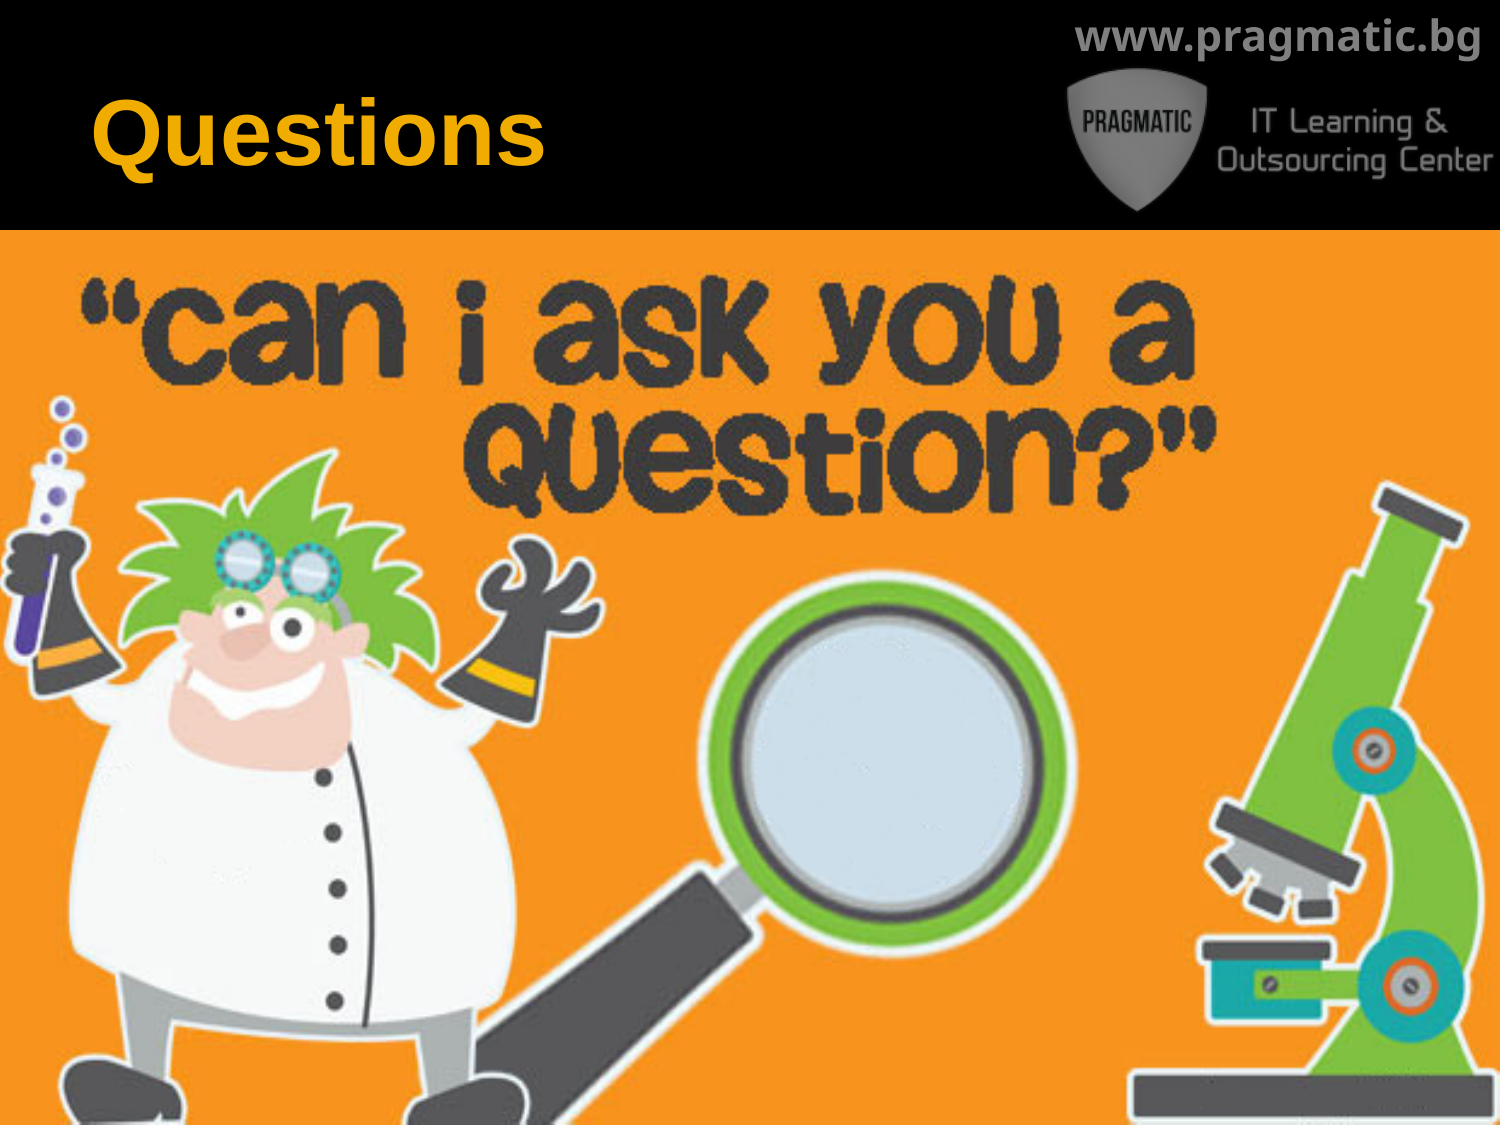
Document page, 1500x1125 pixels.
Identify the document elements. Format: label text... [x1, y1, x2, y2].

title Questions [75, 24, 1063, 229]
picture [1063, 62, 1500, 217]
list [0, 230, 1500, 1125]
